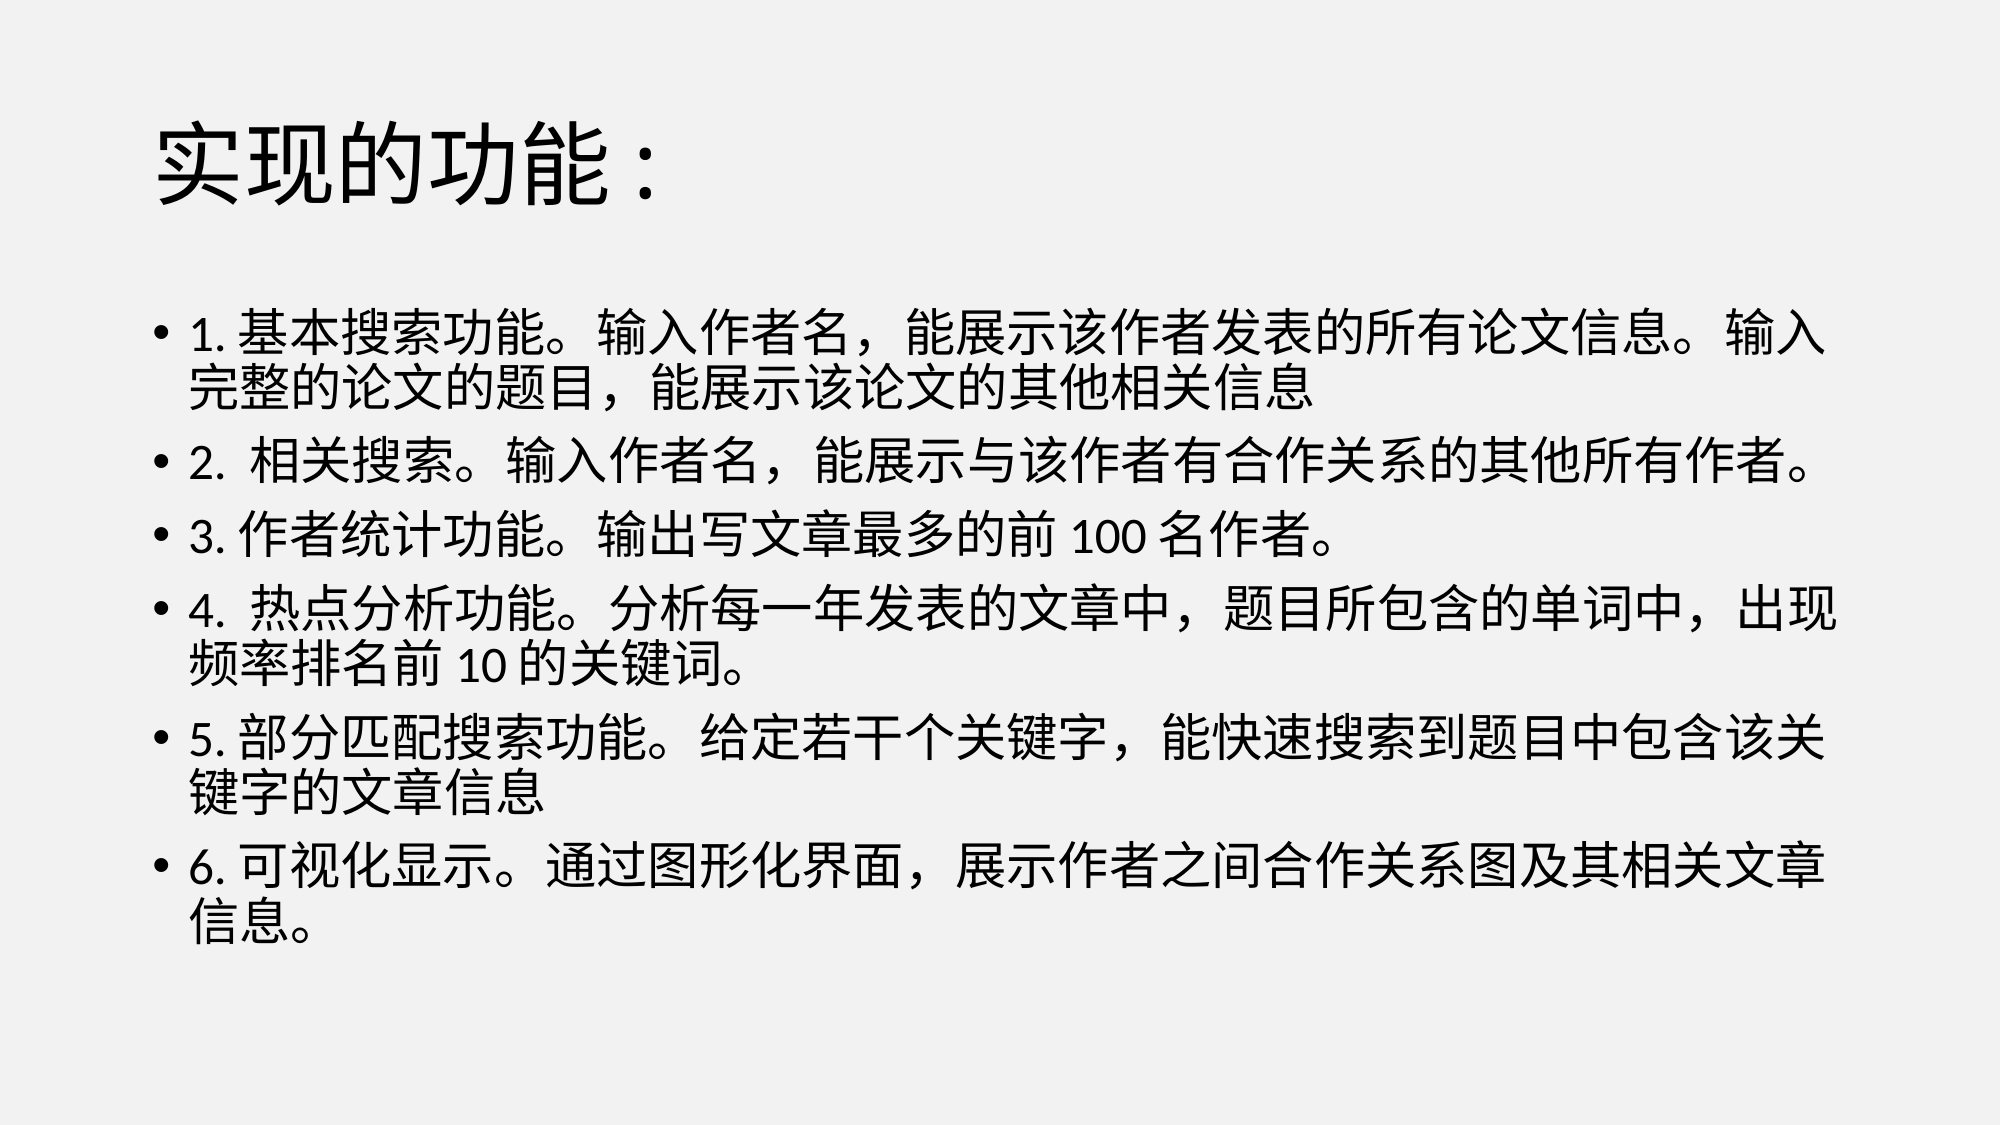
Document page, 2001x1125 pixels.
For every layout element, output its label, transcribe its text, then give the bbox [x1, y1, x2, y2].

title 实现的功能: [137, 59, 1863, 278]
list 1.基本搜索功能。输入作者名，能展示该作者发表的所有论文信息。输入完整的论文的题目，能展示该论文的其他相关信息 2. 相关搜索。输入作者名，能展示与该作者有合作关系的其他所有作者。 3.作者统计功能。输出写文章最多的前100名作者。 4. 热点分析功能。分析每一年发表的文章中，题目所包含的单词中，出现频率排名前10的关键词。 5.部分匹配搜索功能。给定若干个关键字，能快速搜索到题目中包含该关键字的文章信息 6.可视化显示。通过图形化界面，展示作者之间合作关系图及其相关文章信息。 [137, 299, 1863, 1014]
